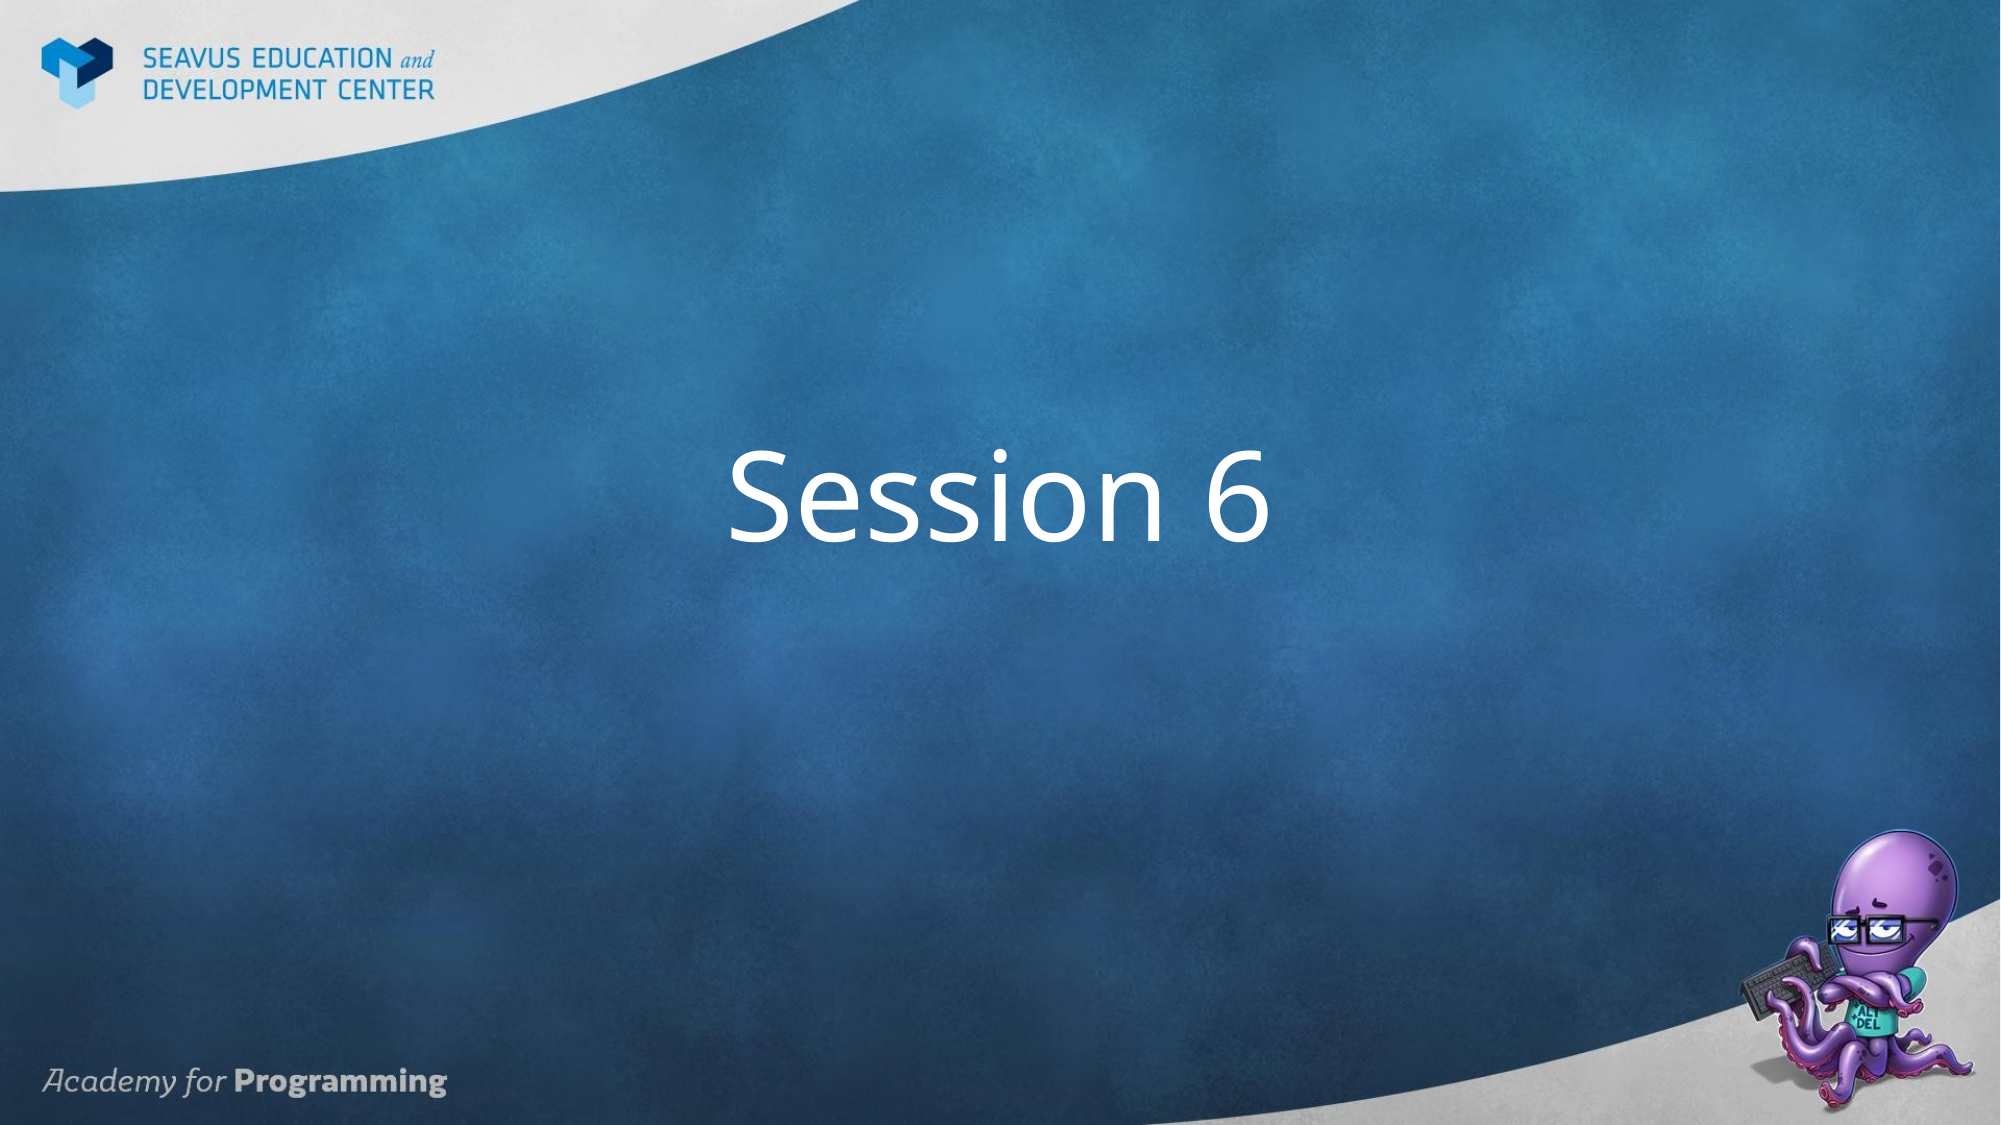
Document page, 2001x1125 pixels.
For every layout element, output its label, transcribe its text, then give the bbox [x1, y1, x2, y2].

picture [0, 0, 2001, 1125]
title Session 6 [249, 184, 1750, 576]
